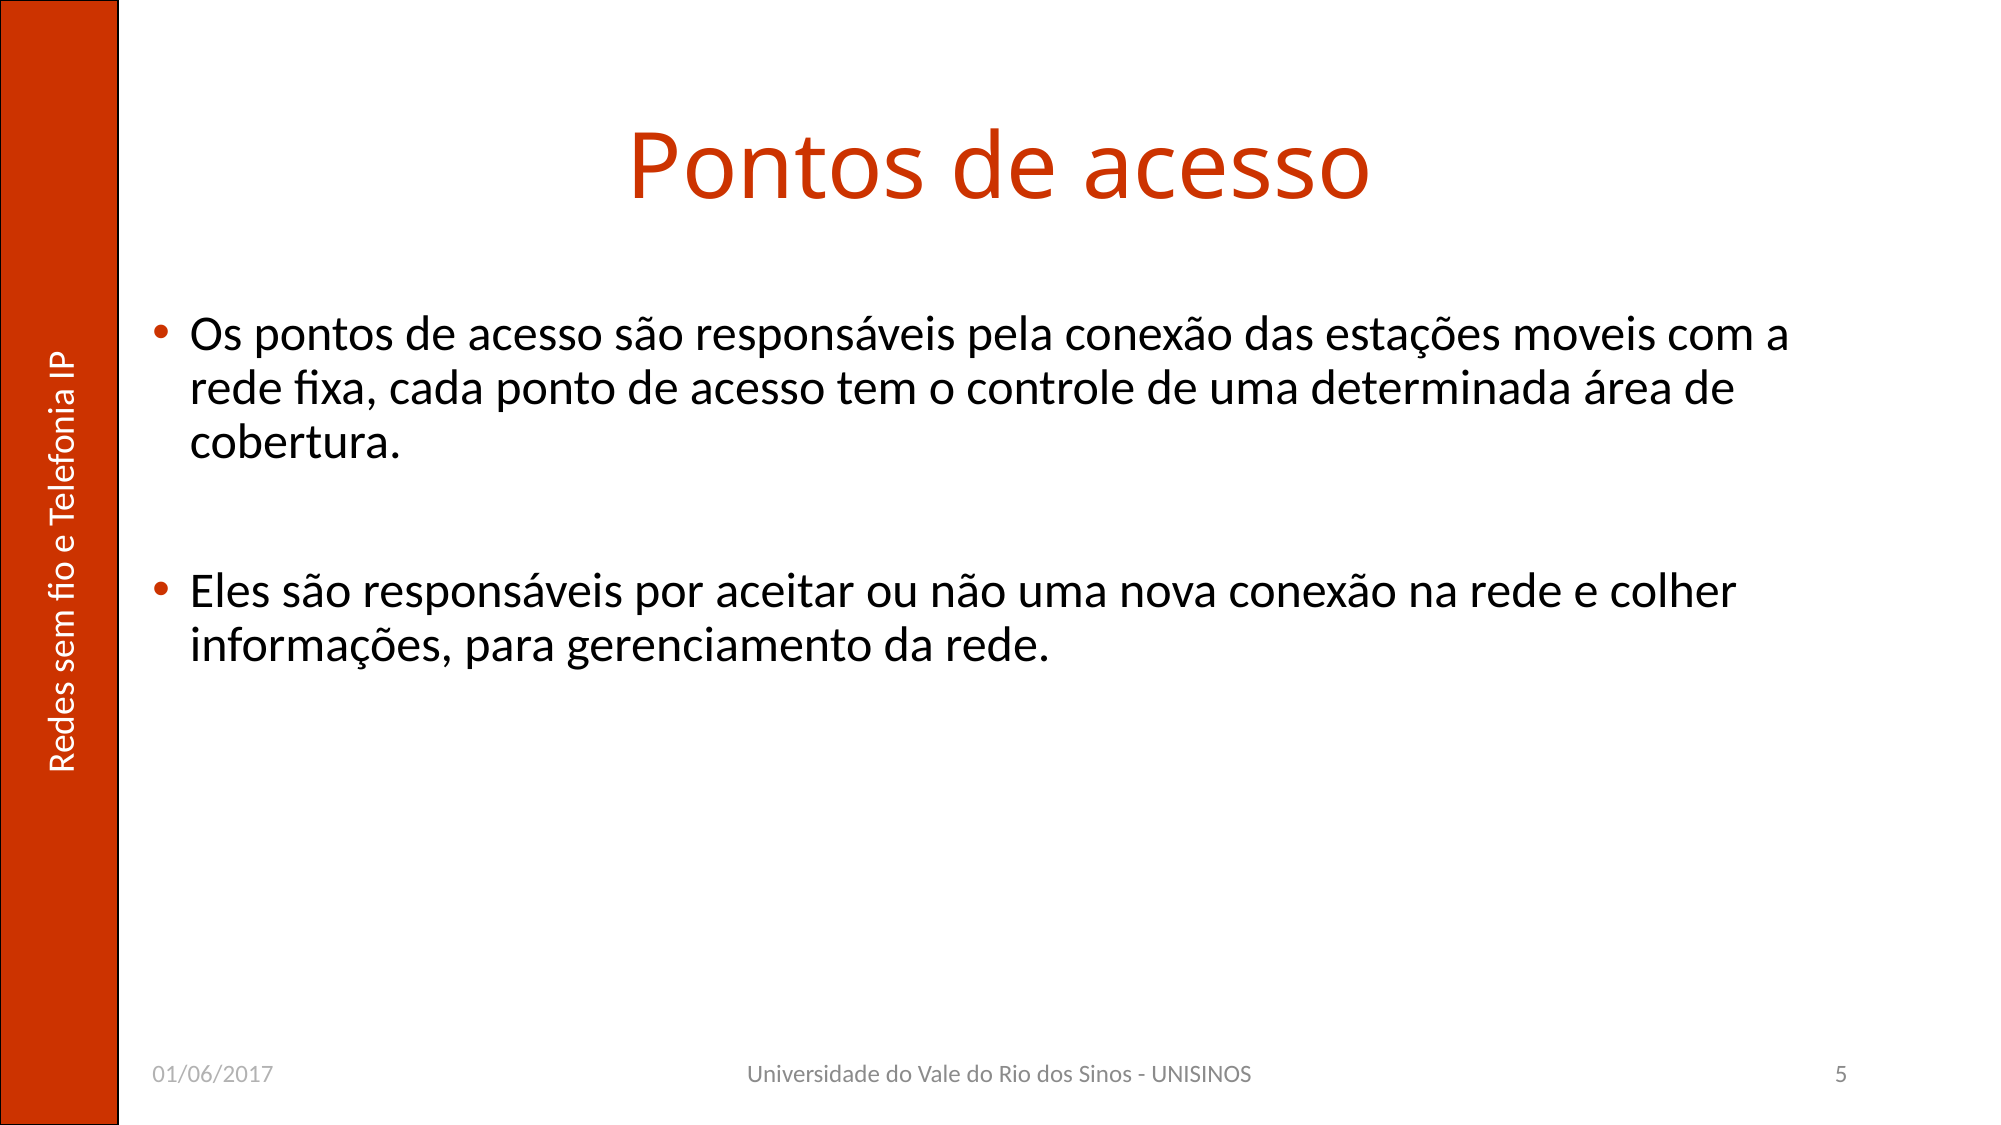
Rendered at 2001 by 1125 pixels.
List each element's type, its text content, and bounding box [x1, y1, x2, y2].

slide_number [137, 1042, 588, 1103]
footer Universidade do Vale do Rio dos Sinos - UNISINOS [662, 1042, 1338, 1103]
list Os pontos de acesso são responsáveis pela conexão das estações moveis com a rede fixa, cada ponto de acesso tem o controle de uma determinada área de cobertura. Eles são responsáveis por aceitar ou não uma nova conexão na rede e colher informações, para gerenciamento da rede. [137, 299, 1863, 1014]
title Pontos de acesso [137, 59, 1863, 278]
slide_number 5 [1412, 1042, 1863, 1103]
